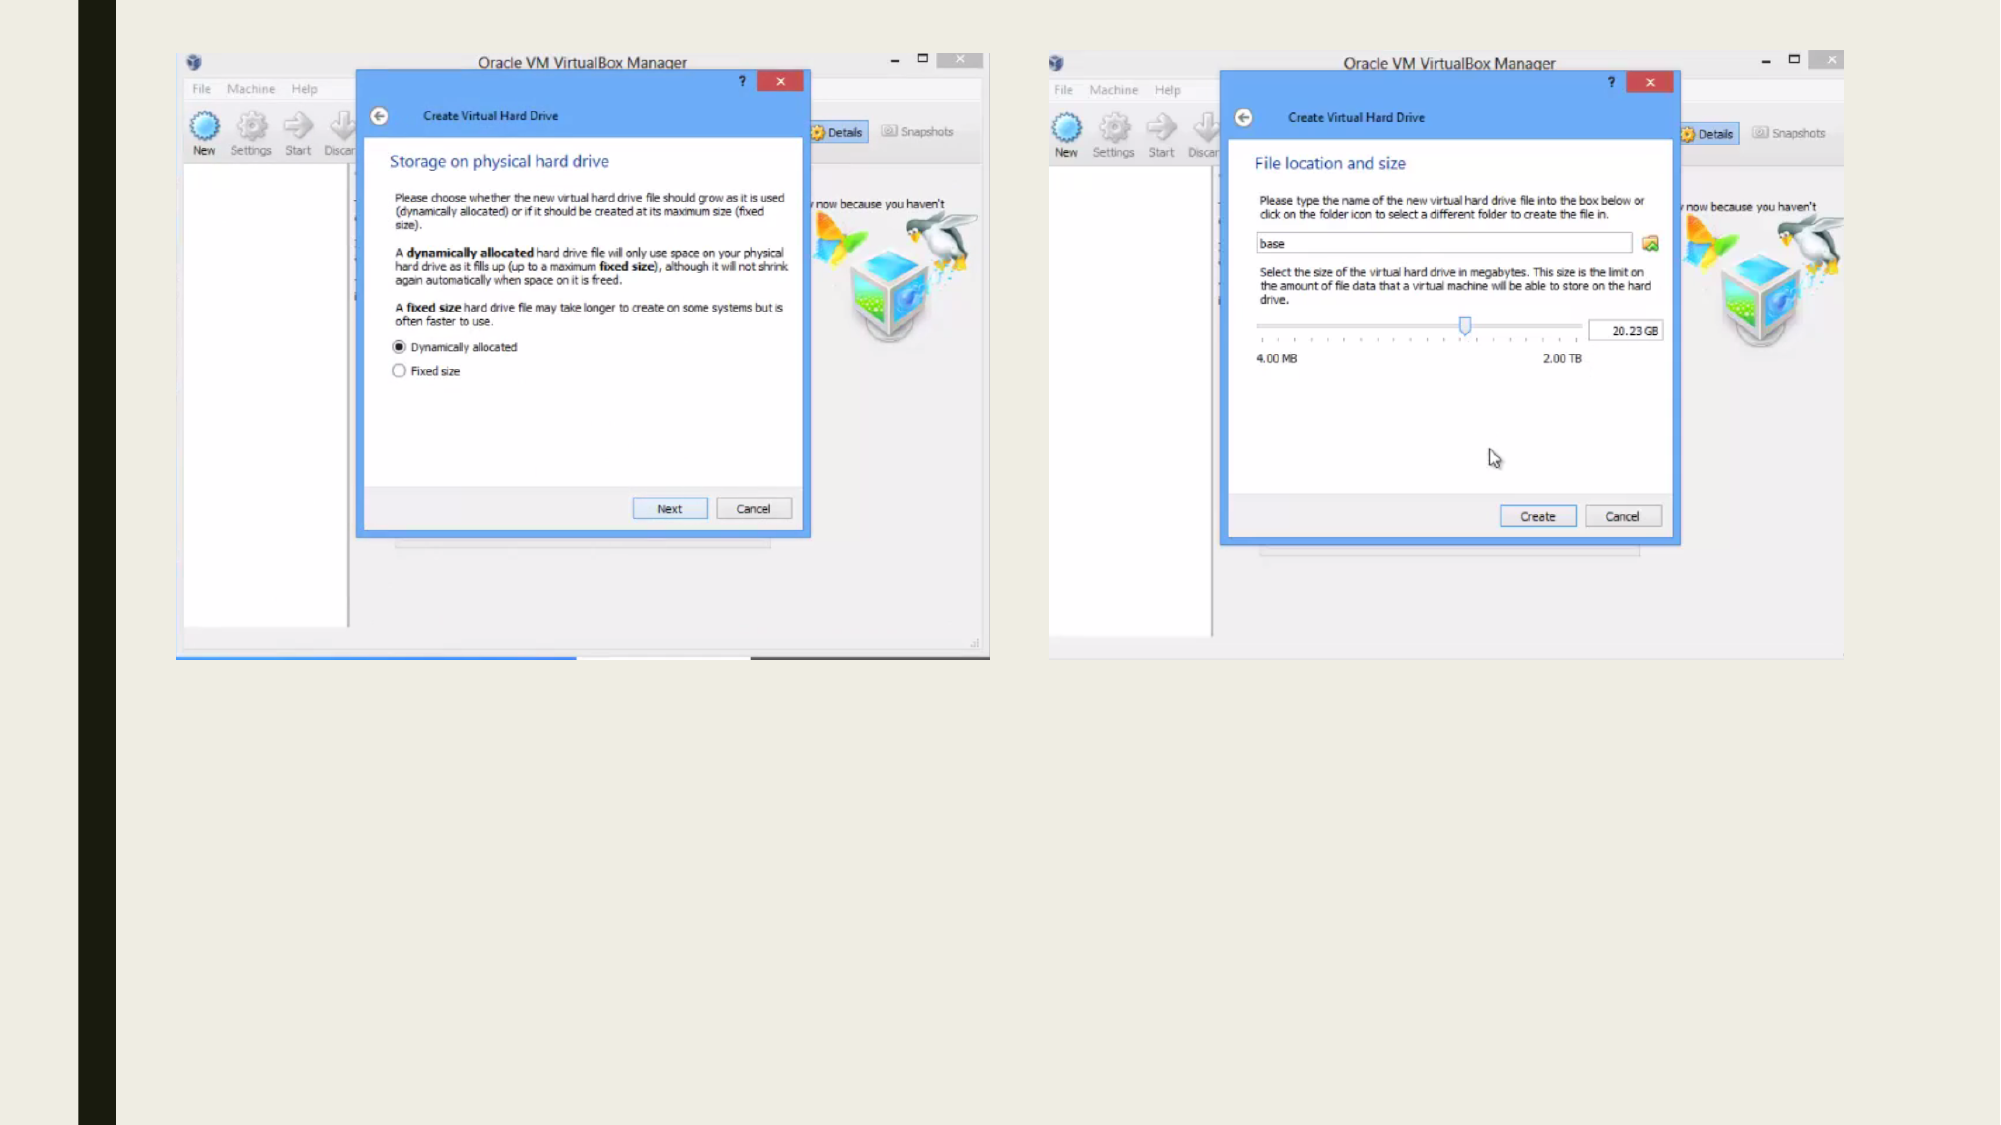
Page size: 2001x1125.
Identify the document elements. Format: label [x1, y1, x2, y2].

picture [176, 53, 990, 660]
picture [1049, 50, 1844, 660]
